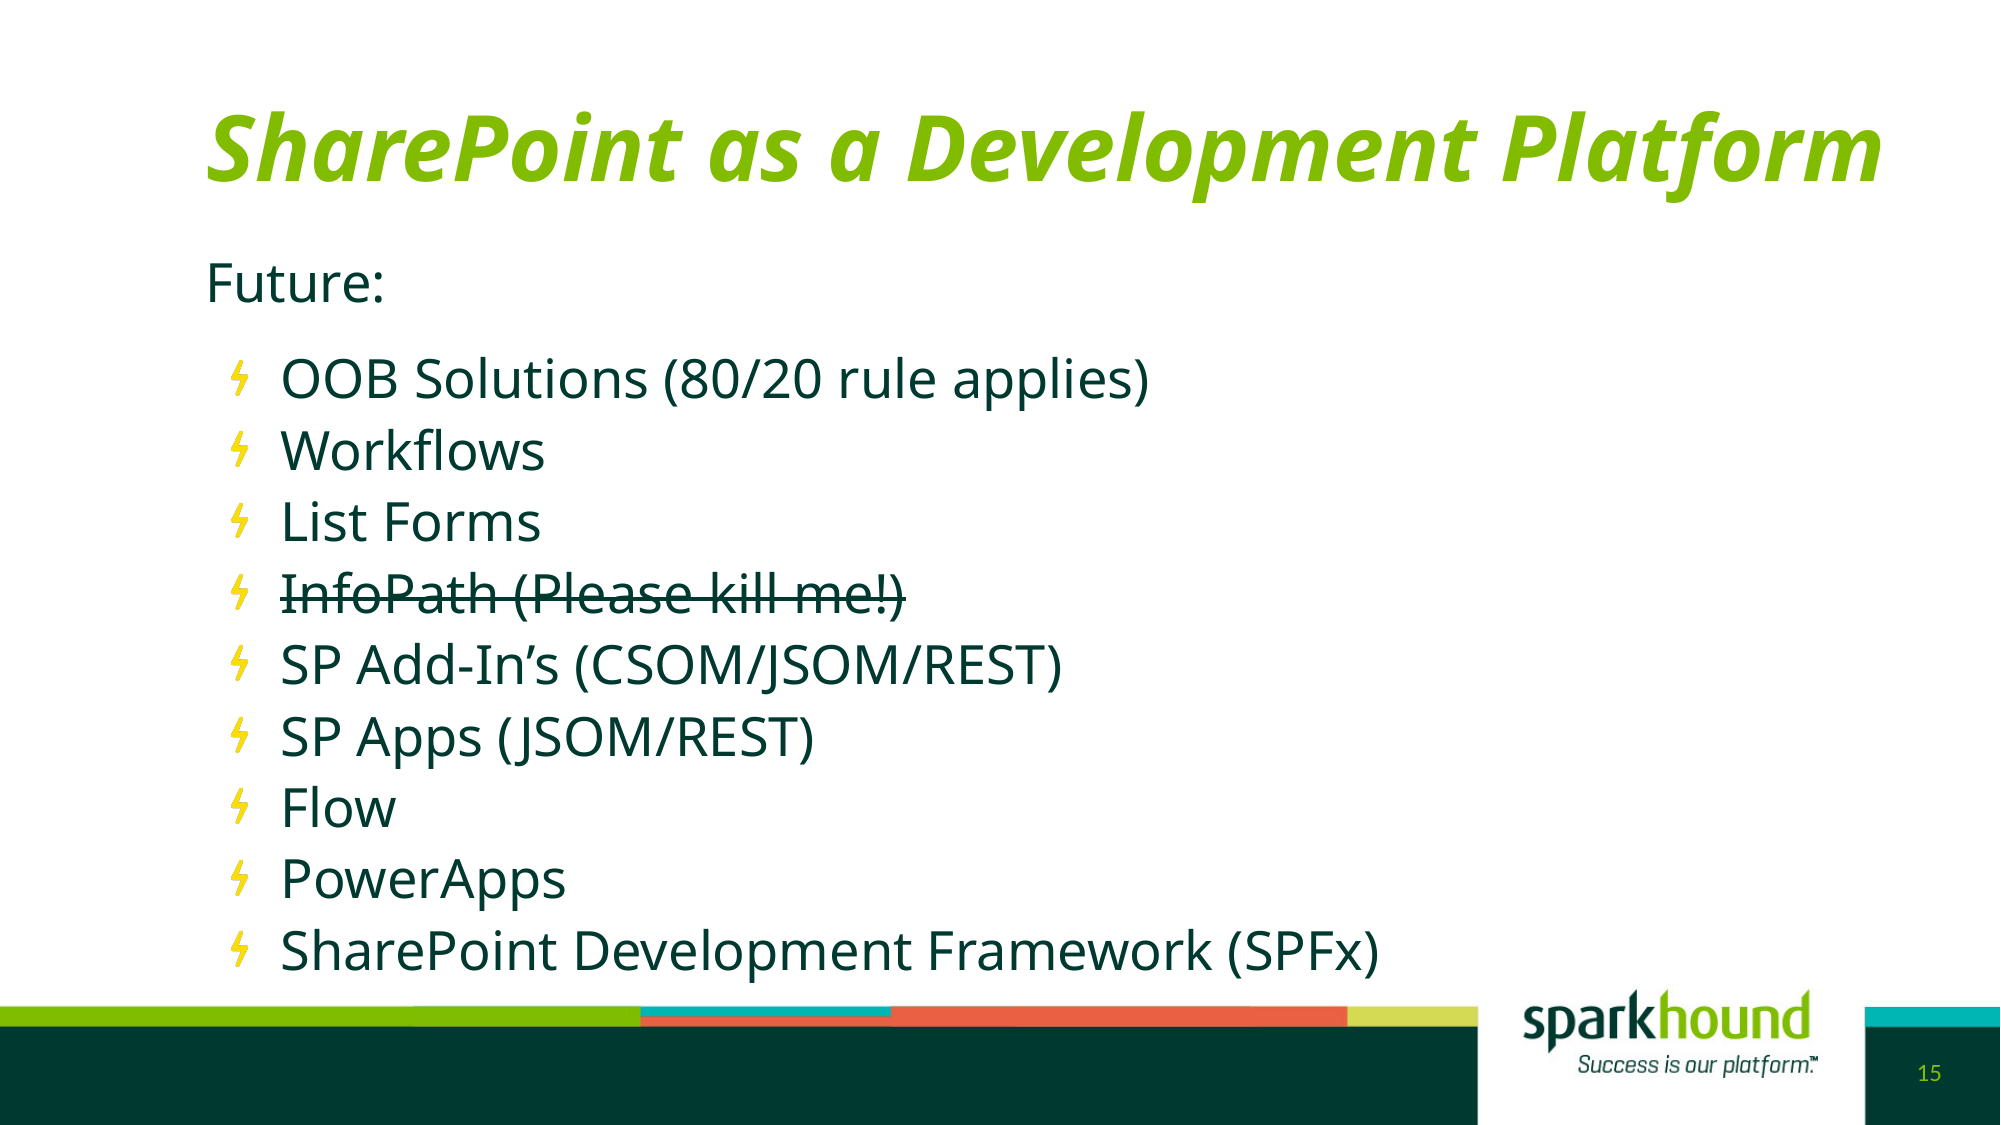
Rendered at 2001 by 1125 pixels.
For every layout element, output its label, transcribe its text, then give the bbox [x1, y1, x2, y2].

title SharePoint as a Development Platform [191, 64, 1917, 239]
text_box Future: OOB Solutions (80/20 rule applies) Workflows List Forms InfoPath (Please kill me!) SP Add-In’s (CSOM/JSOM/REST) SP Apps (JSOM/REST) Flow PowerApps SharePoint Development Framework (SPFx) [190, 238, 1810, 986]
picture [220, 358, 259, 397]
picture [220, 858, 259, 897]
picture [220, 429, 259, 468]
picture [220, 929, 259, 968]
picture [220, 643, 259, 682]
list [0, 986, 2000, 1125]
picture [220, 786, 259, 825]
picture [220, 715, 259, 754]
picture [220, 501, 259, 539]
picture [220, 572, 259, 611]
